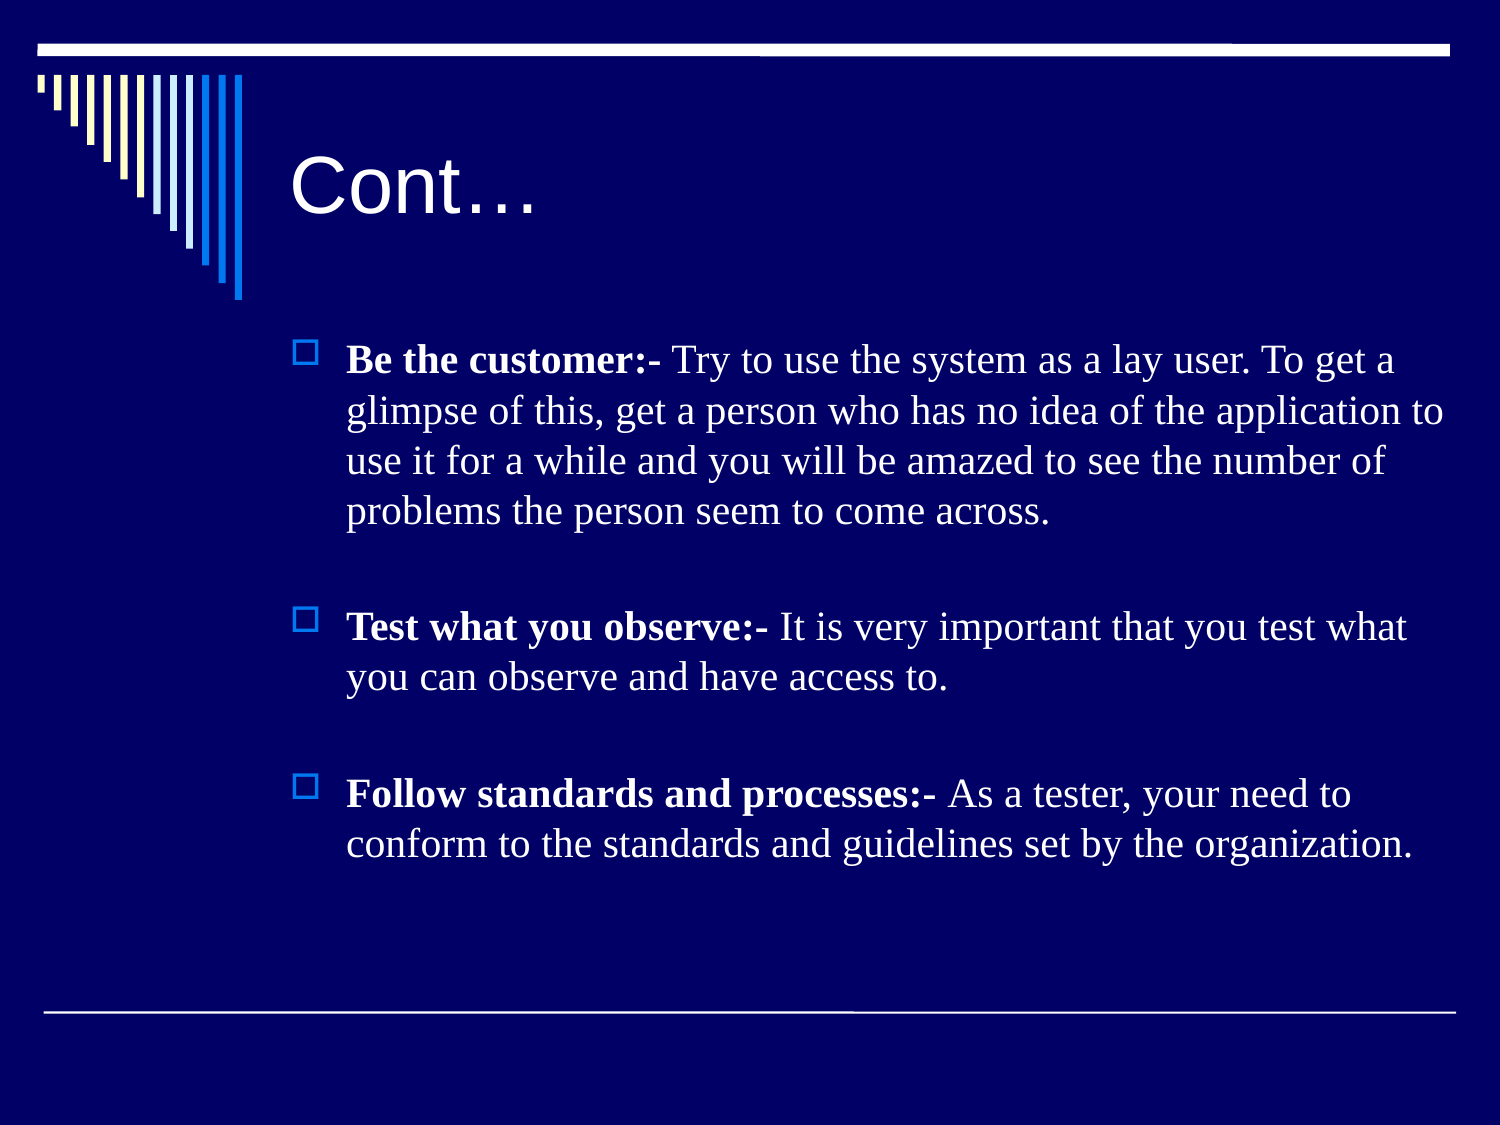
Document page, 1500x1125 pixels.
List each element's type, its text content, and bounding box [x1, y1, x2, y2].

title Cont… [274, 74, 1426, 288]
list Be the customer:- Try to use the system as a lay user. To get a glimpse of this, get a person who has no idea of the application to use it for a while and you will be amazed to see the number of problems the person seem to come across. Test what you observe:- It is very important that you test what you can observe and have access to. Follow standards and processes:- As a tester, your need to conform to the standards and guidelines set by the organization. [274, 324, 1477, 1001]
